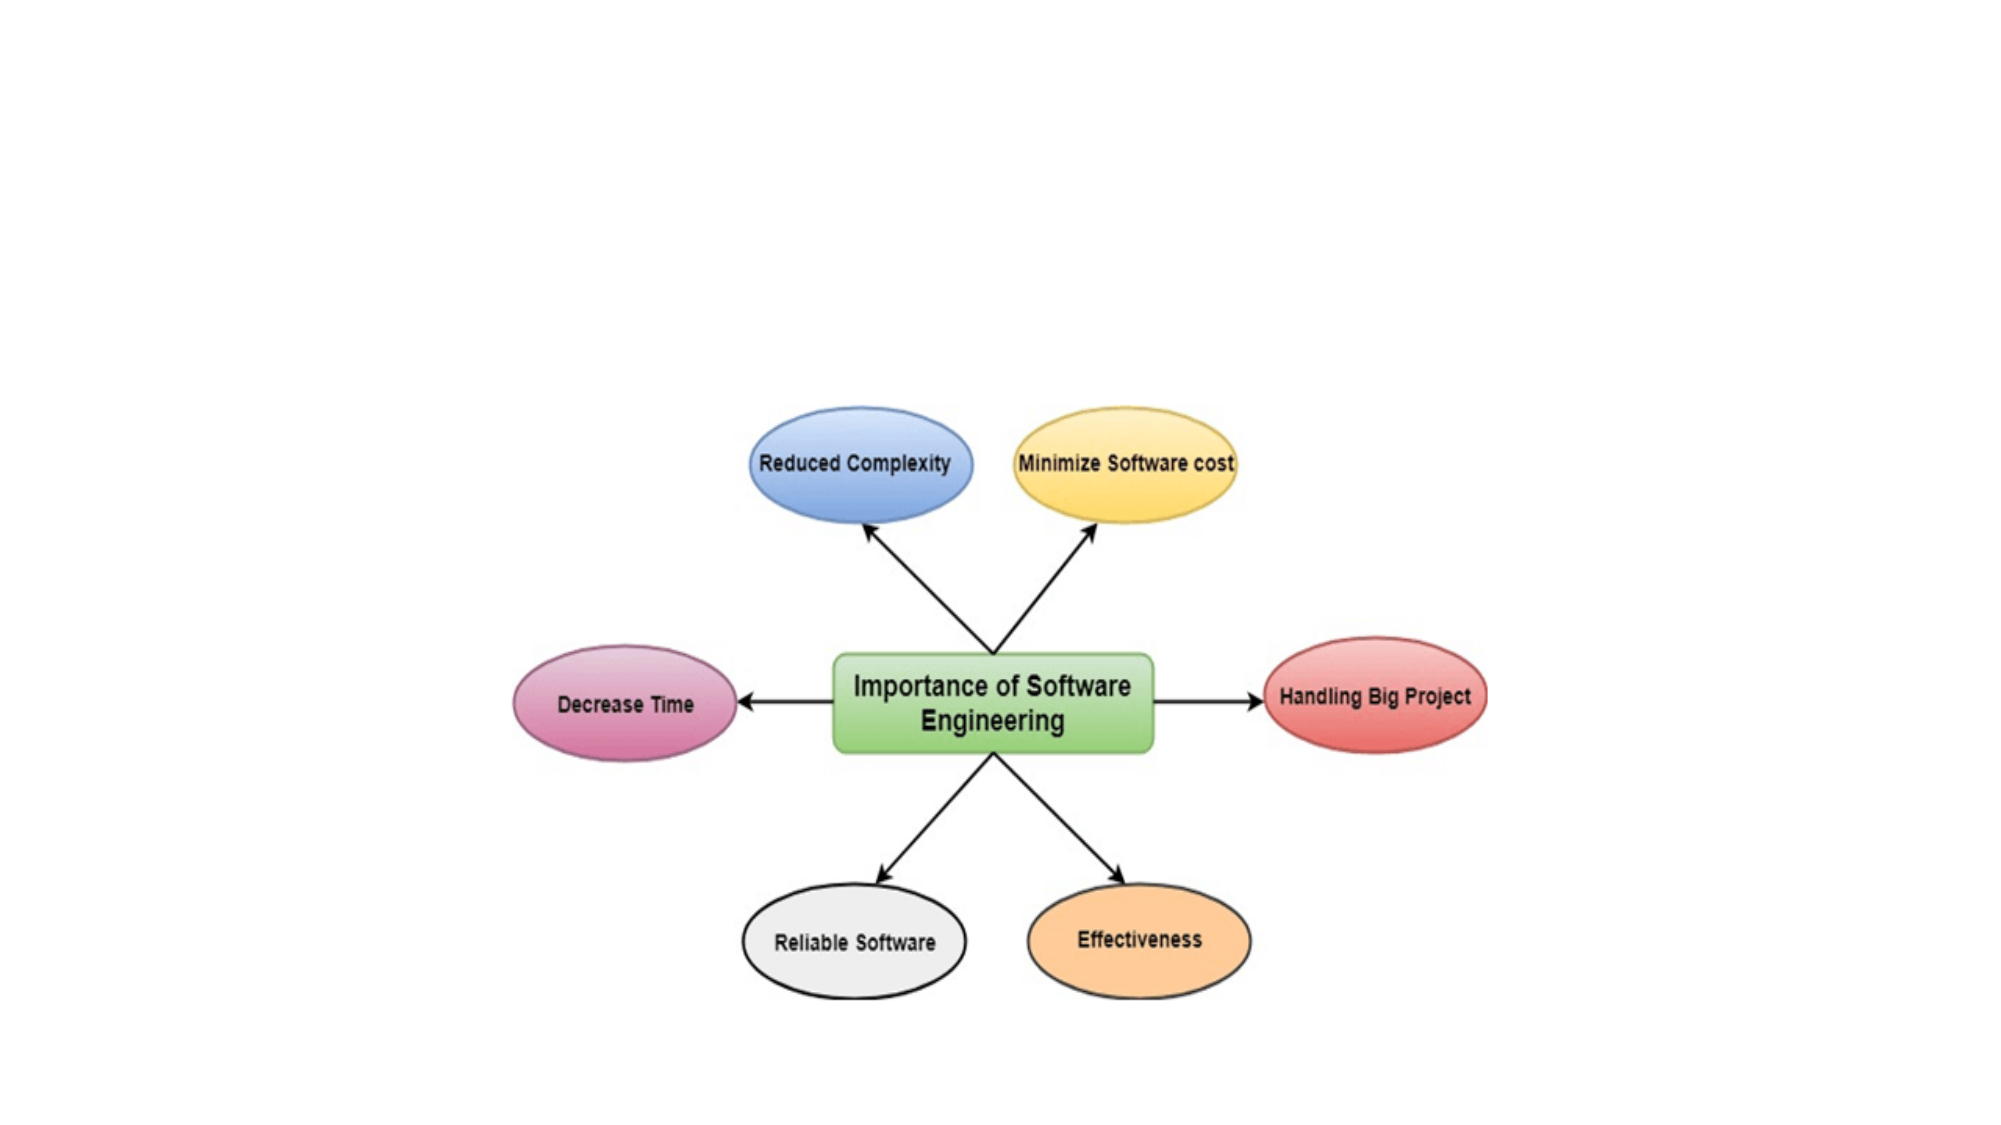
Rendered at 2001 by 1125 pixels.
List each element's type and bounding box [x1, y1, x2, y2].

list [509, 402, 1491, 1005]
